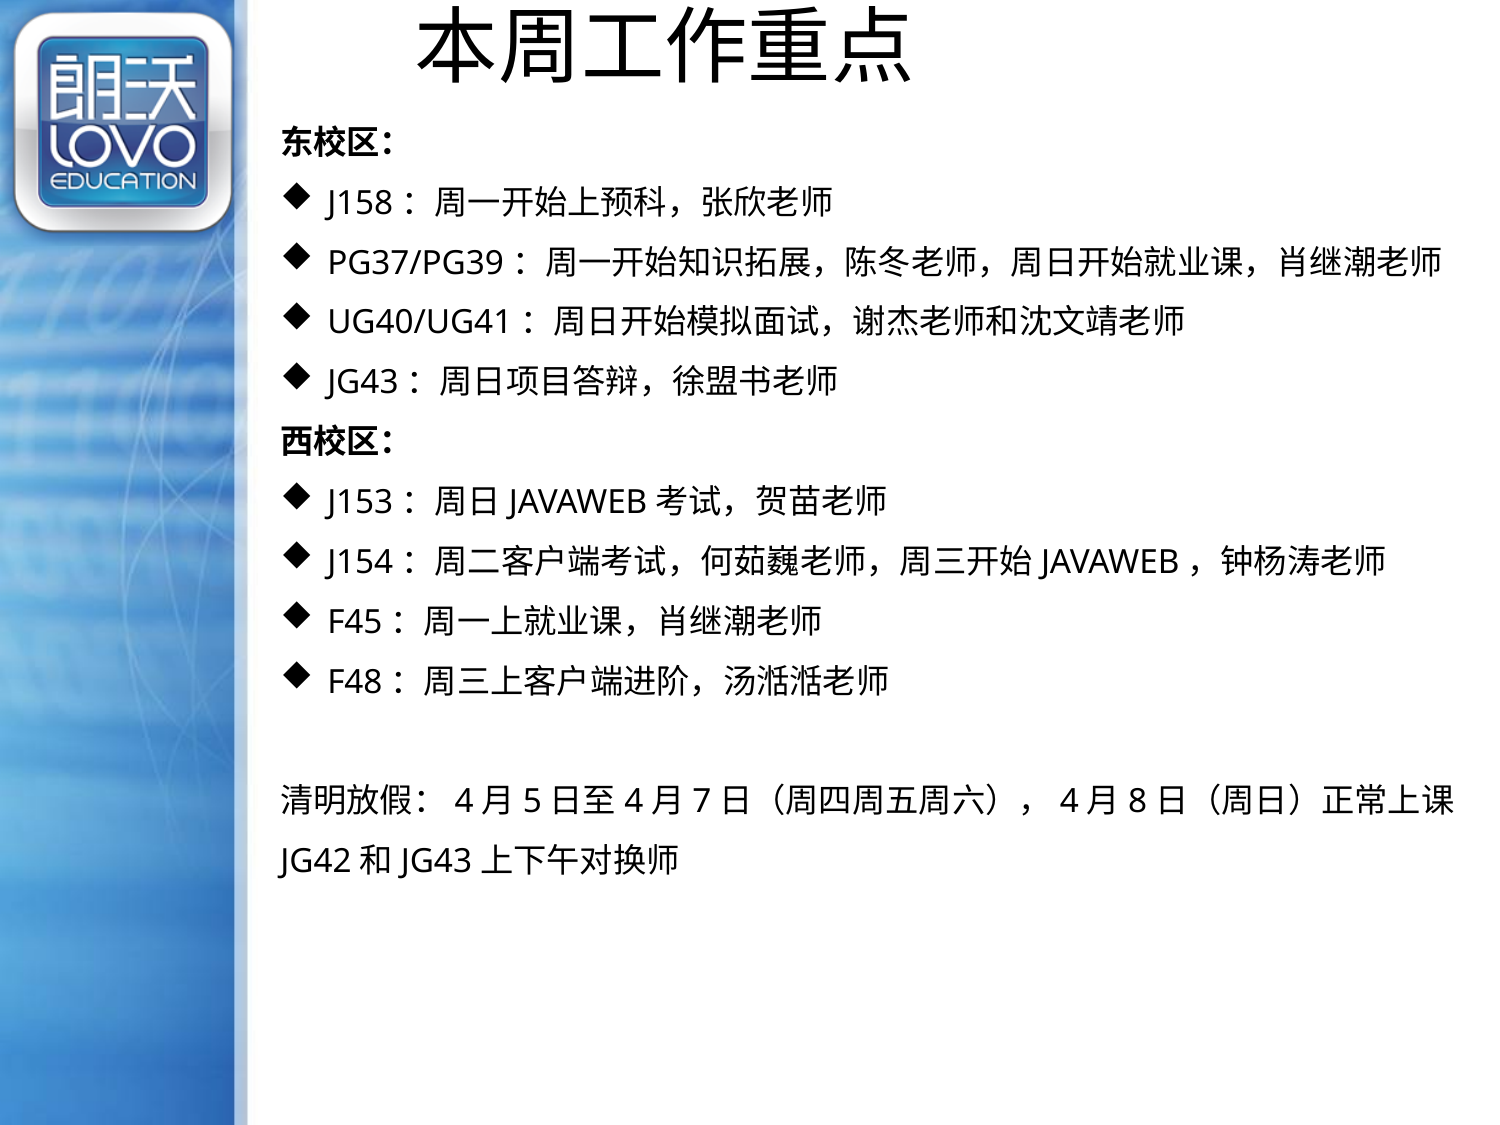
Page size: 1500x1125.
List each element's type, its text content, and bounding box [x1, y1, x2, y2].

text_box 东校区： J158：周一开始上预科，张欣老师 PG37/PG39：周一开始知识拓展，陈冬老师，周日开始就业课，肖继潮老师 UG40/UG41：周日开始模拟面试，谢杰老师和沈文靖老师 JG43：周日项目答辩，徐盟书老师 西校区： J153：周日JAVAWEB考试，贺苗老师 J154：周二客户端考试，何茹巍老师，周三开始JAVAWEB，钟杨涛老师 F45：周一上就业课，肖继潮老师 F48：周三上客户端进阶，汤湉湉老师 清明放假：4月5日至4月7日（周四周五周六），4月8日（周日）正常上课 JG42和JG43上下午对换师 [265, 93, 1500, 947]
picture [0, 0, 1500, 1125]
text_box [224, 0, 1500, 112]
